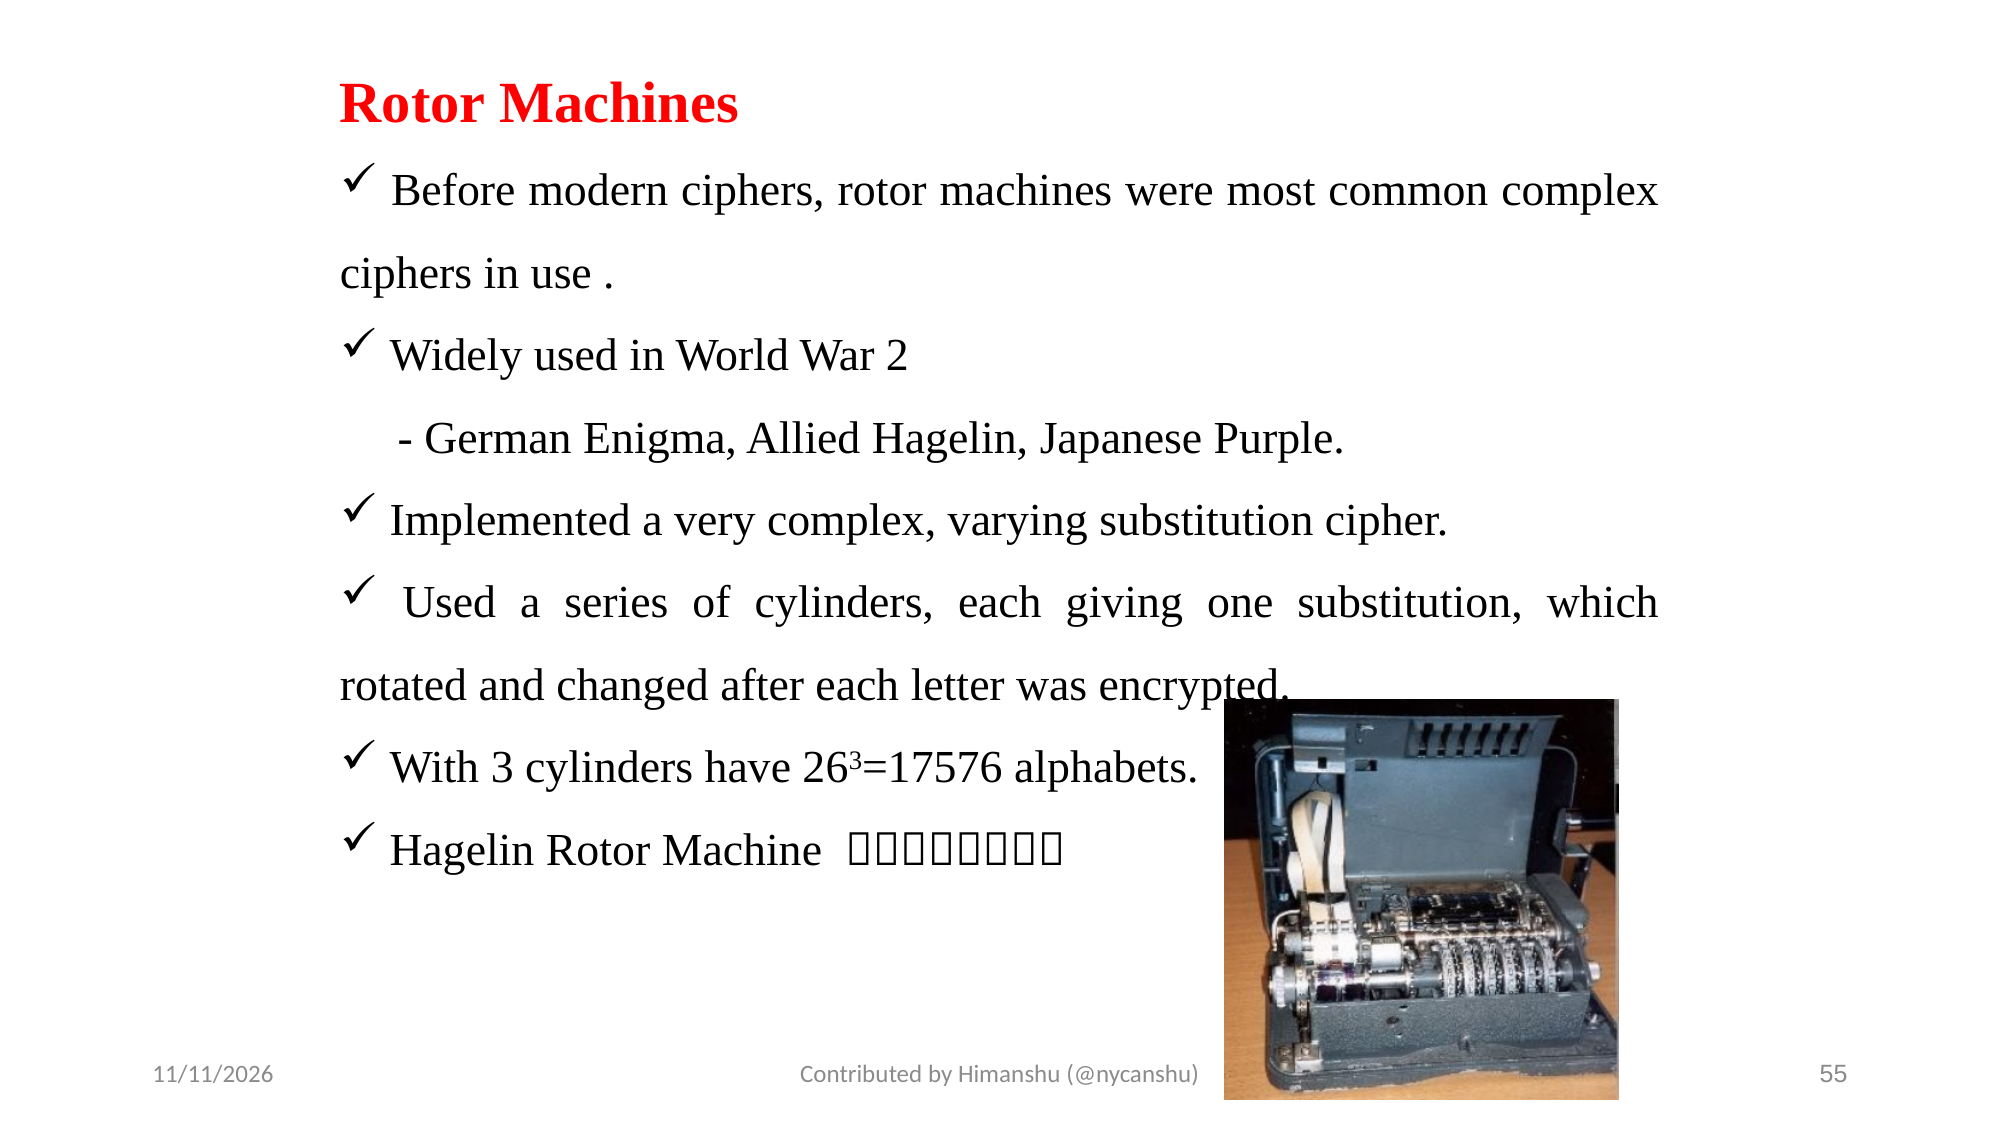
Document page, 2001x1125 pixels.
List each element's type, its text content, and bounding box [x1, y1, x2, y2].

title Rotor Machines [324, 45, 1675, 125]
slide_number 55 [1412, 1042, 1863, 1103]
picture [1224, 699, 1619, 1100]
footer Contributed by Himanshu (@nycanshu) [662, 1042, 1338, 1103]
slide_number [137, 1042, 588, 1103]
list Before modern ciphers, rotor machines were most common complex ciphers in use . Widely used in World War 2 - German Enigma, Allied Hagelin, Japanese Purple. Implemented a very complex, varying substitution cipher. Used a series of cylinders, each giving one substitution, which rotated and changed after each letter was encrypted. With 3 cylinders have 263=17576 alphabets. Hagelin Rotor Machine  [324, 125, 1675, 1005]
